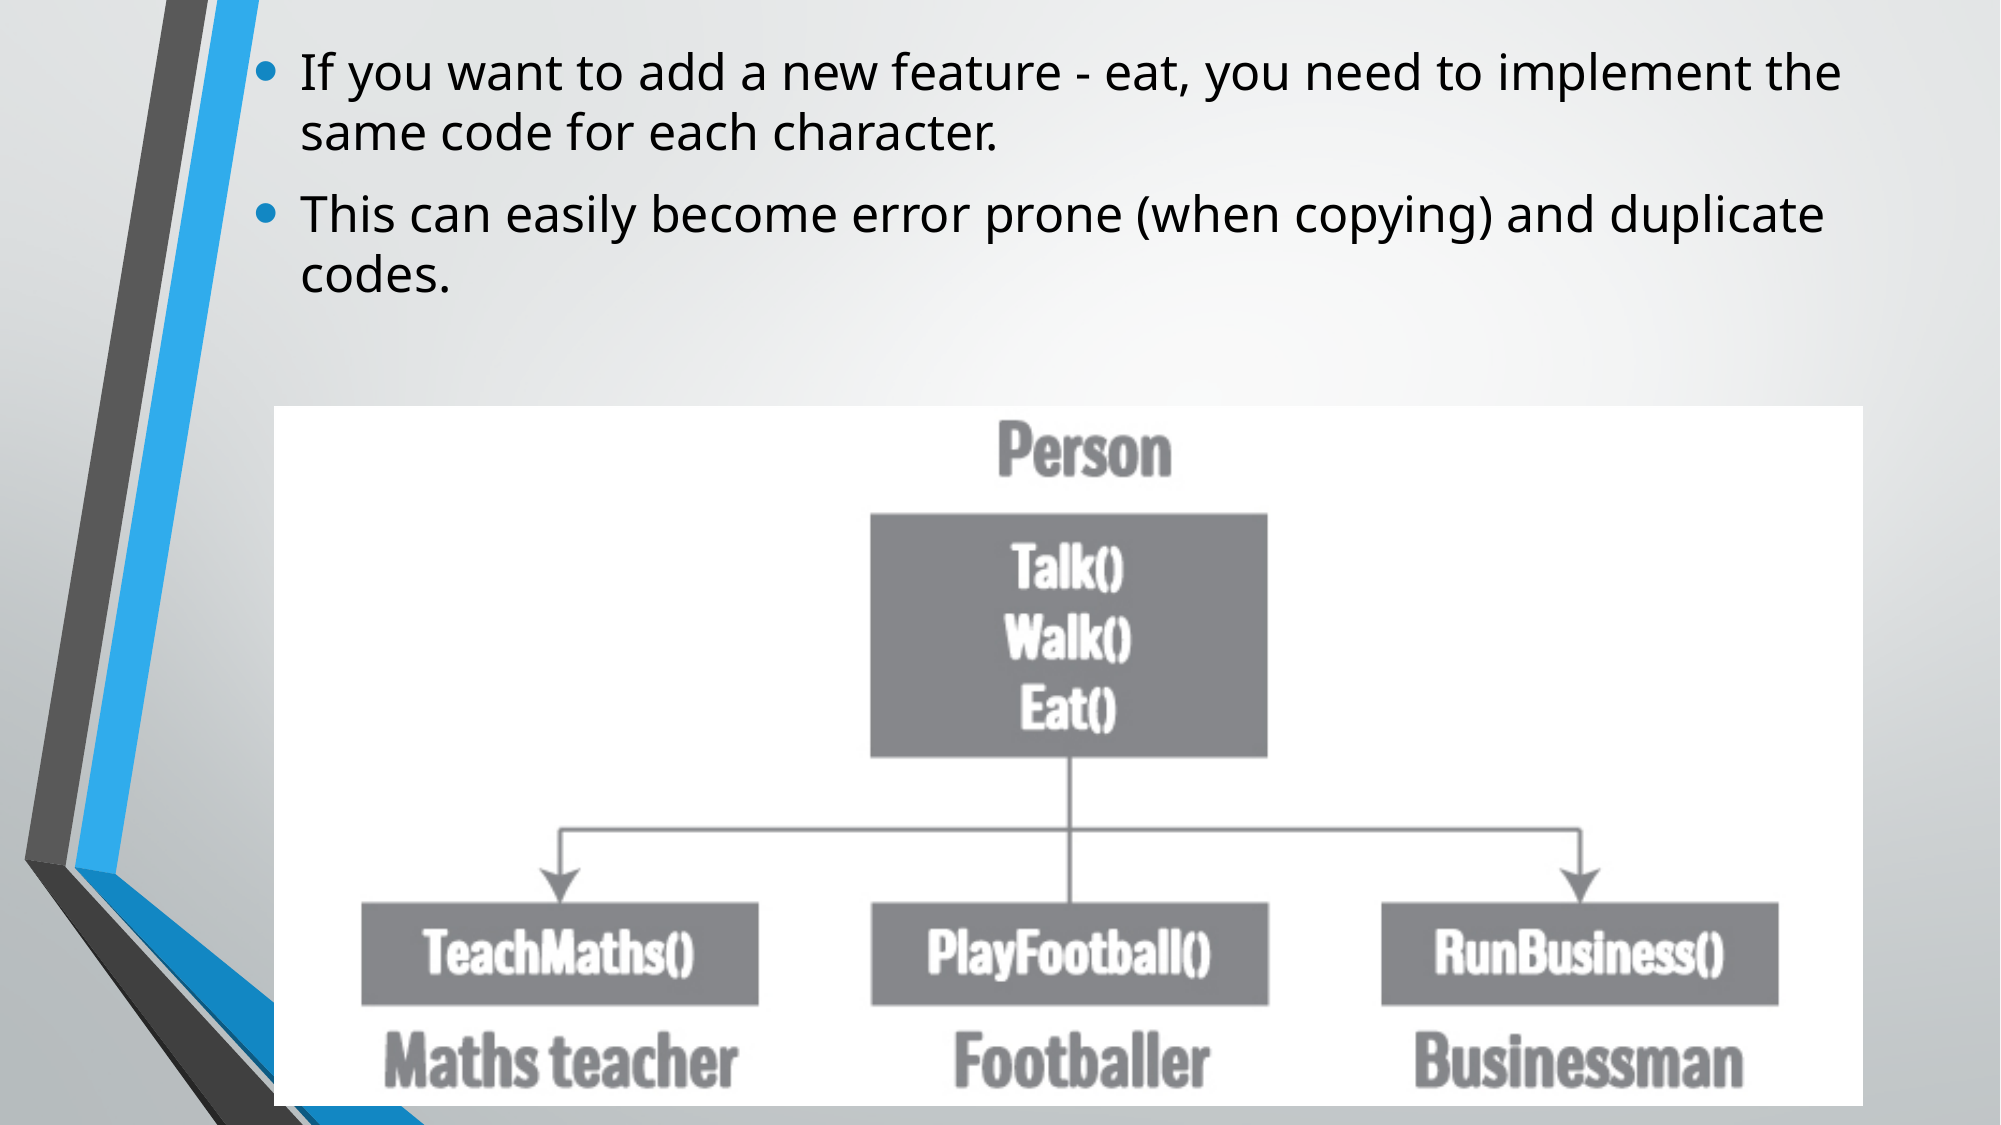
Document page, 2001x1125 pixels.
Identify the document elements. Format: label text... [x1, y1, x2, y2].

picture [274, 405, 1863, 1106]
list If you want to add a new feature - eat, you need to implement the same code for each character. This can easily become error prone (when copying) and duplicate codes. [238, 22, 1883, 321]
